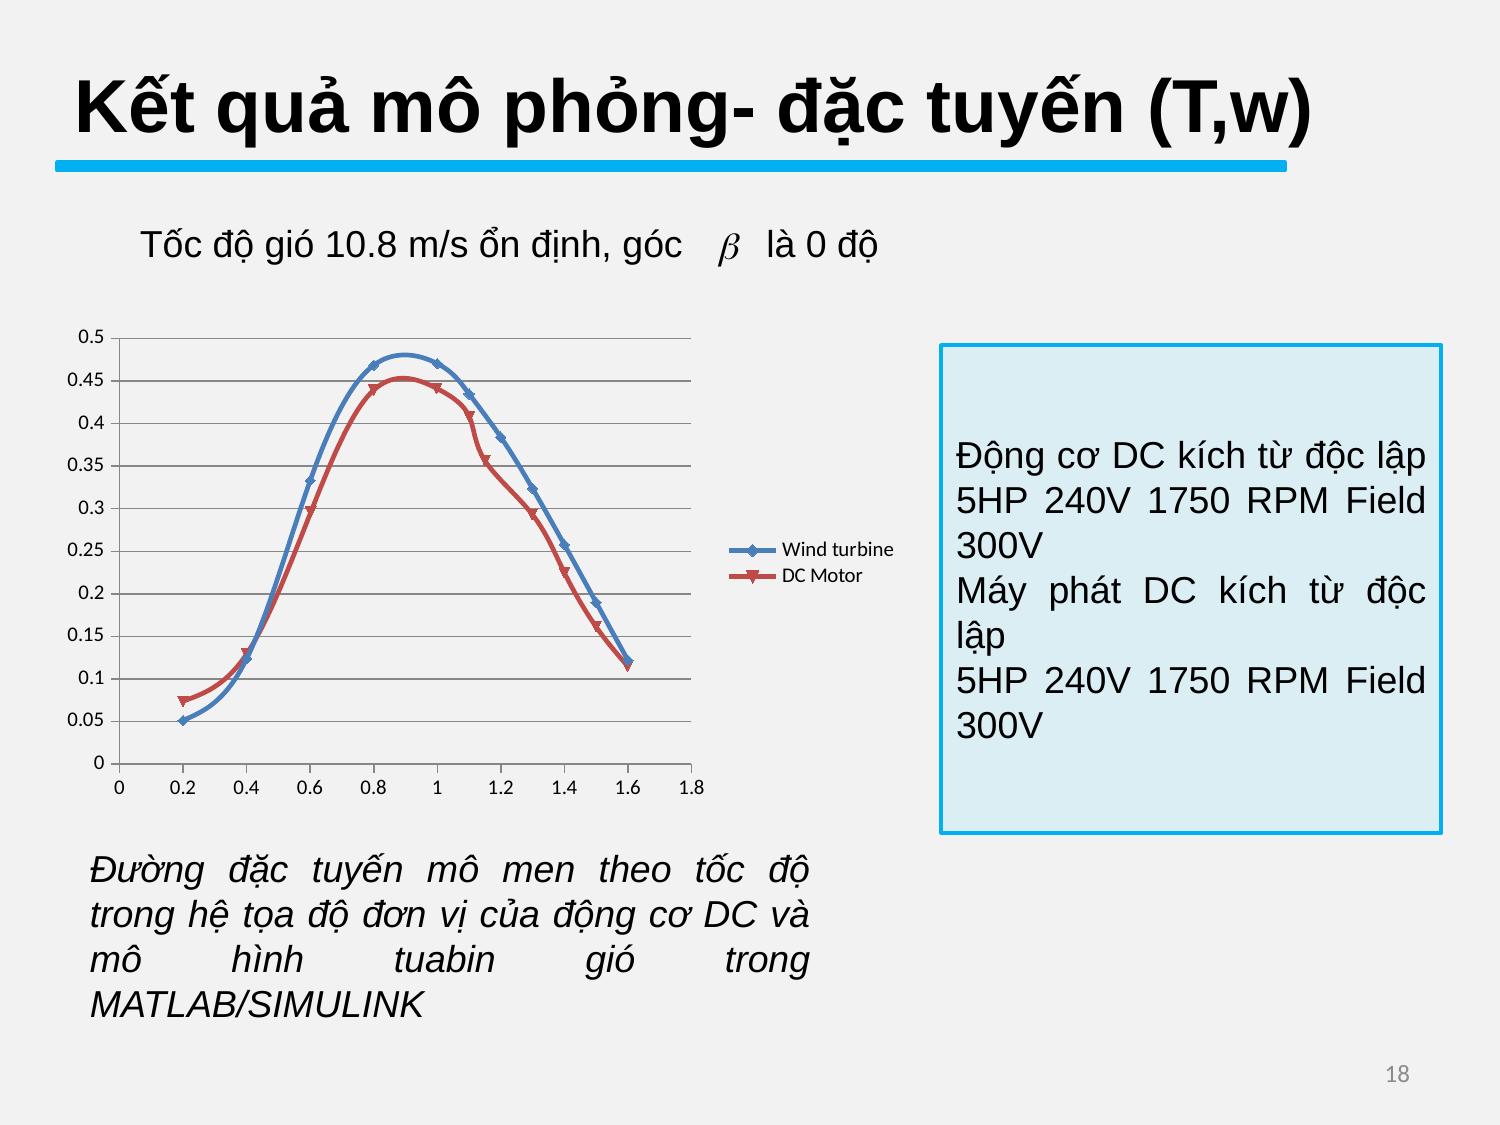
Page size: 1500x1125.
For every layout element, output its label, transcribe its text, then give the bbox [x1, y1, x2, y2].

chart [49, 318, 913, 810]
text_box Động cơ DC kích từ độc lập 5HP 240V 1750 RPM Field 300V Máy phát DC kích từ độc lập 5HP 240V 1750 RPM Field 300V [939, 343, 1443, 835]
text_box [710, 224, 749, 276]
text_box [55, 160, 1287, 172]
slide_number 18 [1074, 1042, 1425, 1103]
text_box Đường đặc tuyến mô men theo tốc độ trong hệ tọa độ đơn vị của động cơ DC và mô hình tuabin gió trong MATLAB/SIMULINK [74, 837, 825, 1033]
text_box Kết quả mô phỏng- đặc tuyến (T,w) [59, 49, 1438, 155]
text_box Tốc độ gió 10.8 m/s ổn định, góc là 0 độ [125, 212, 1000, 318]
